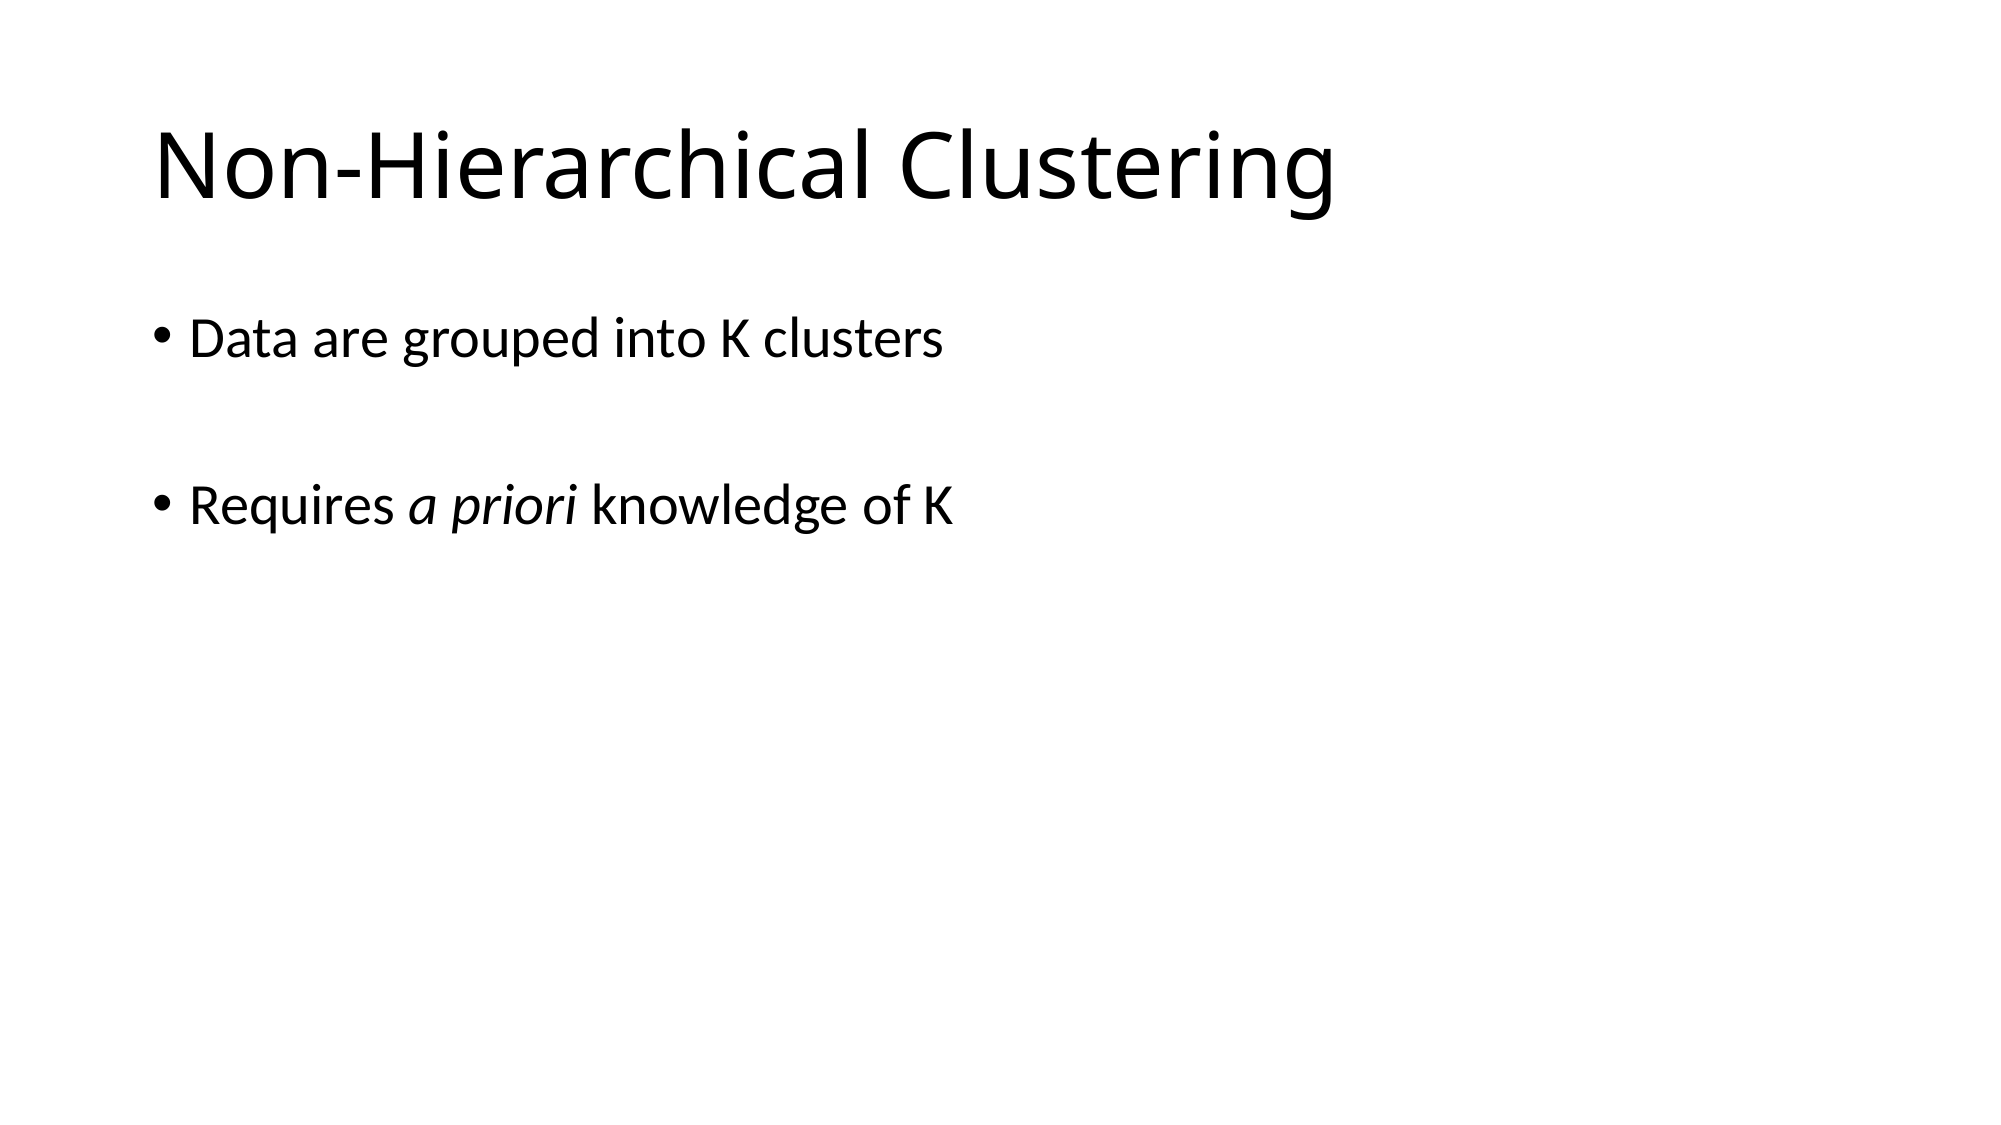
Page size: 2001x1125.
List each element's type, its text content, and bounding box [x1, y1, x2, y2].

title Non-Hierarchical Clustering [137, 59, 1863, 278]
list Data are grouped into K clusters Requires a priori knowledge of K [137, 299, 1863, 1014]
